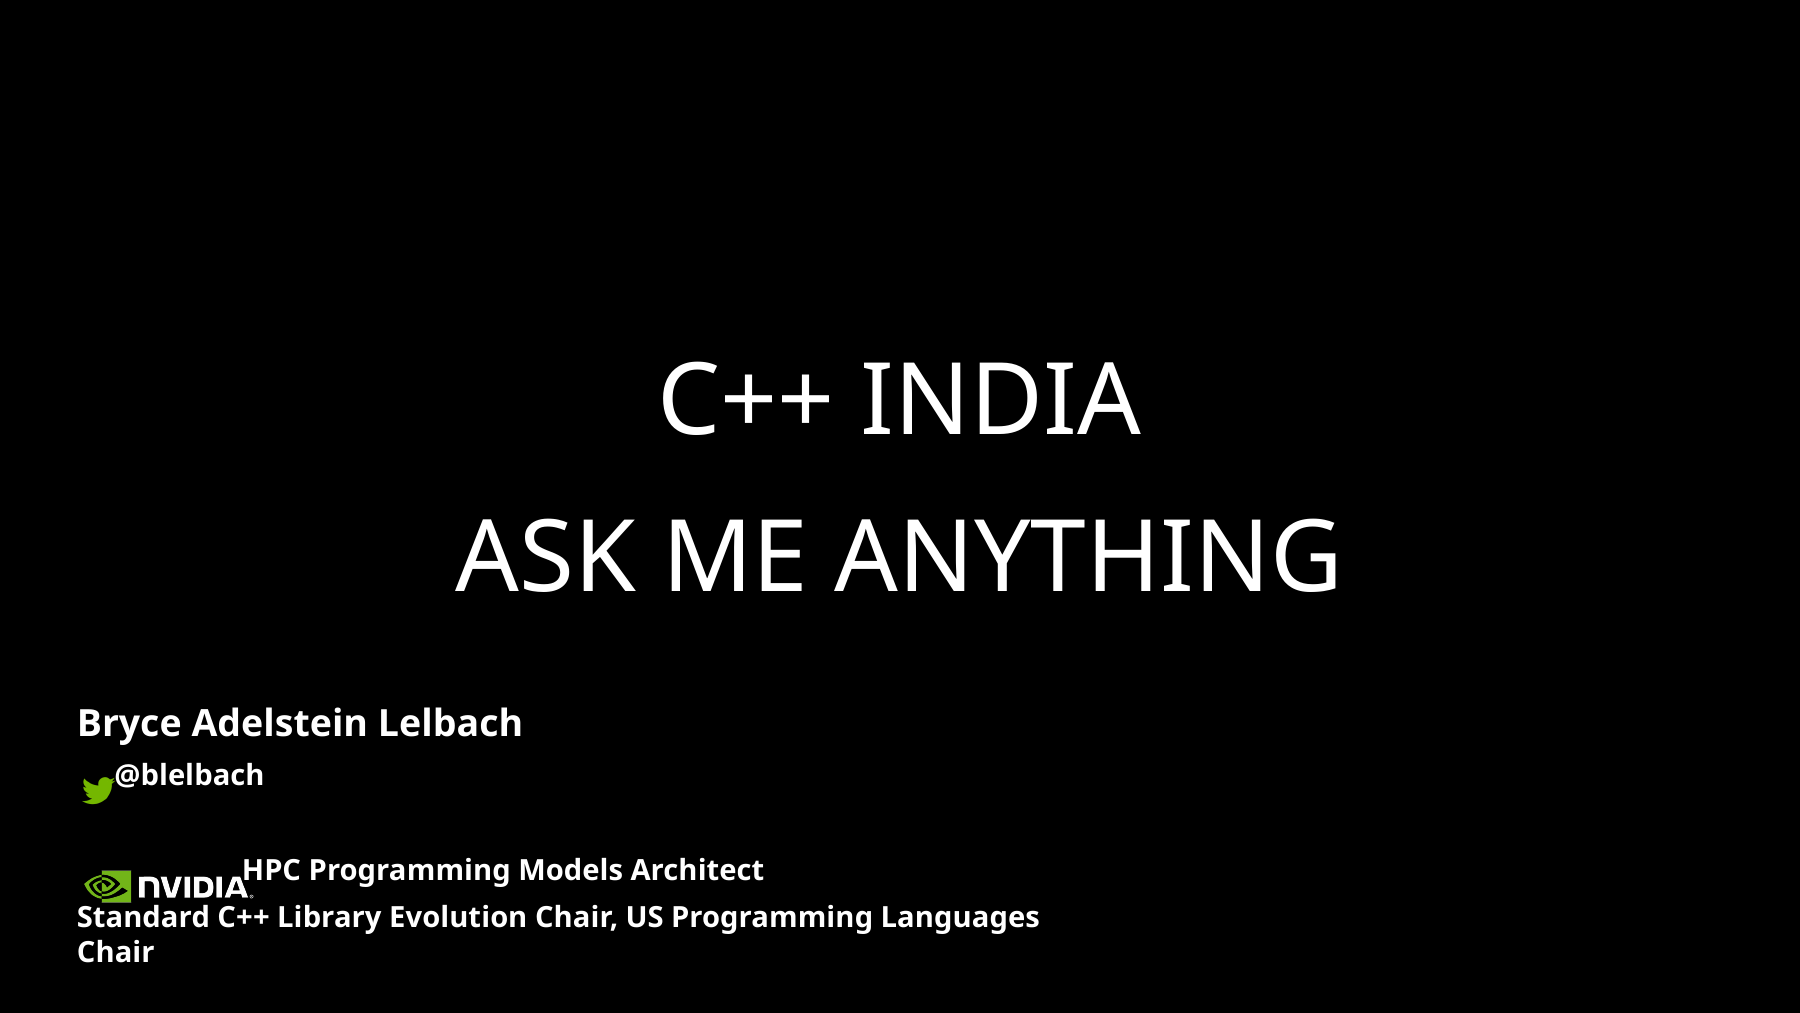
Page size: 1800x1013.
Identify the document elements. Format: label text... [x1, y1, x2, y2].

picture [72, 764, 125, 817]
picture [80, 867, 257, 906]
list C++ India Ask Me Anything [61, 340, 1738, 606]
